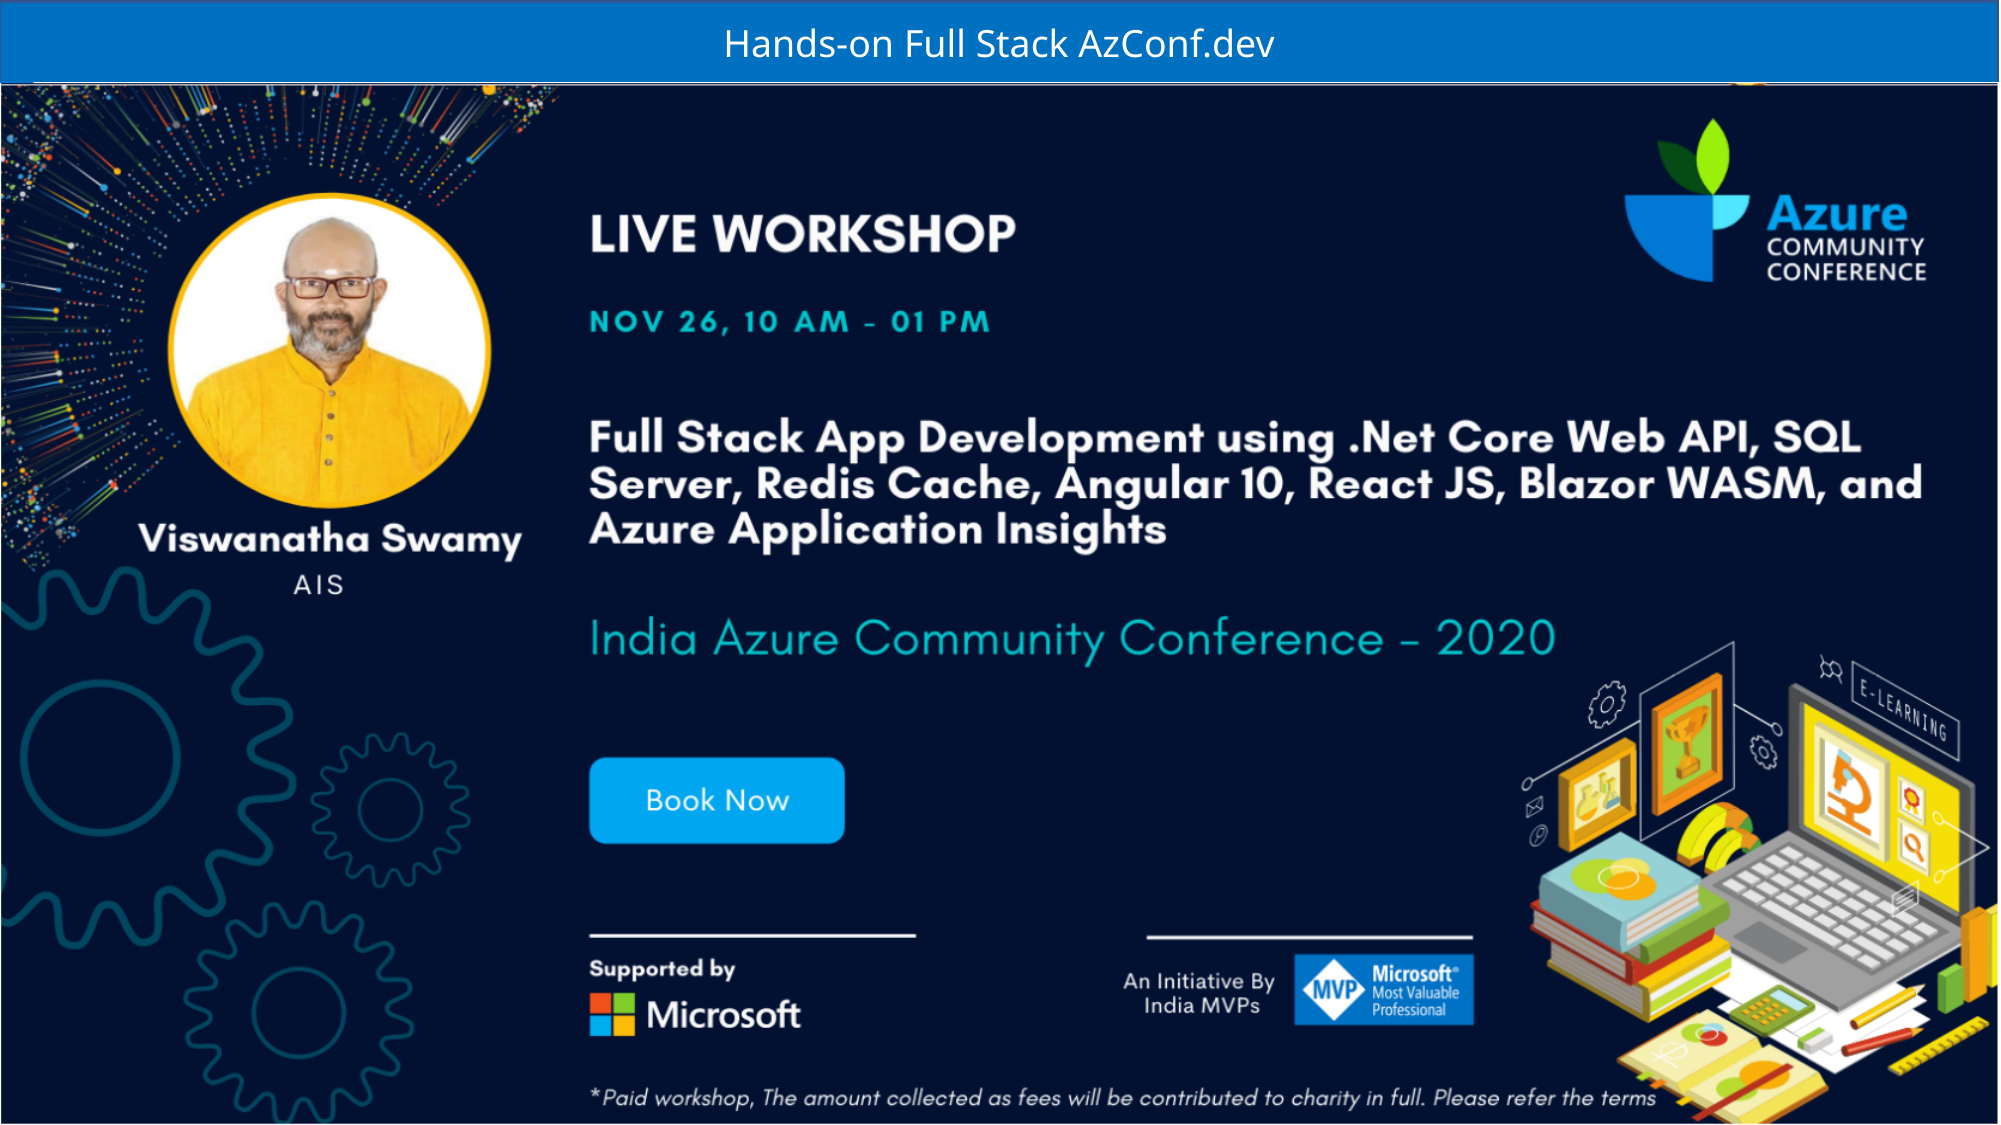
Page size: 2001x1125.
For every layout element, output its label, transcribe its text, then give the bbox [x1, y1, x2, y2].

text_box Hands-on Full Stack AzConf.dev [0, 0, 1999, 82]
picture [0, 82, 2000, 1125]
